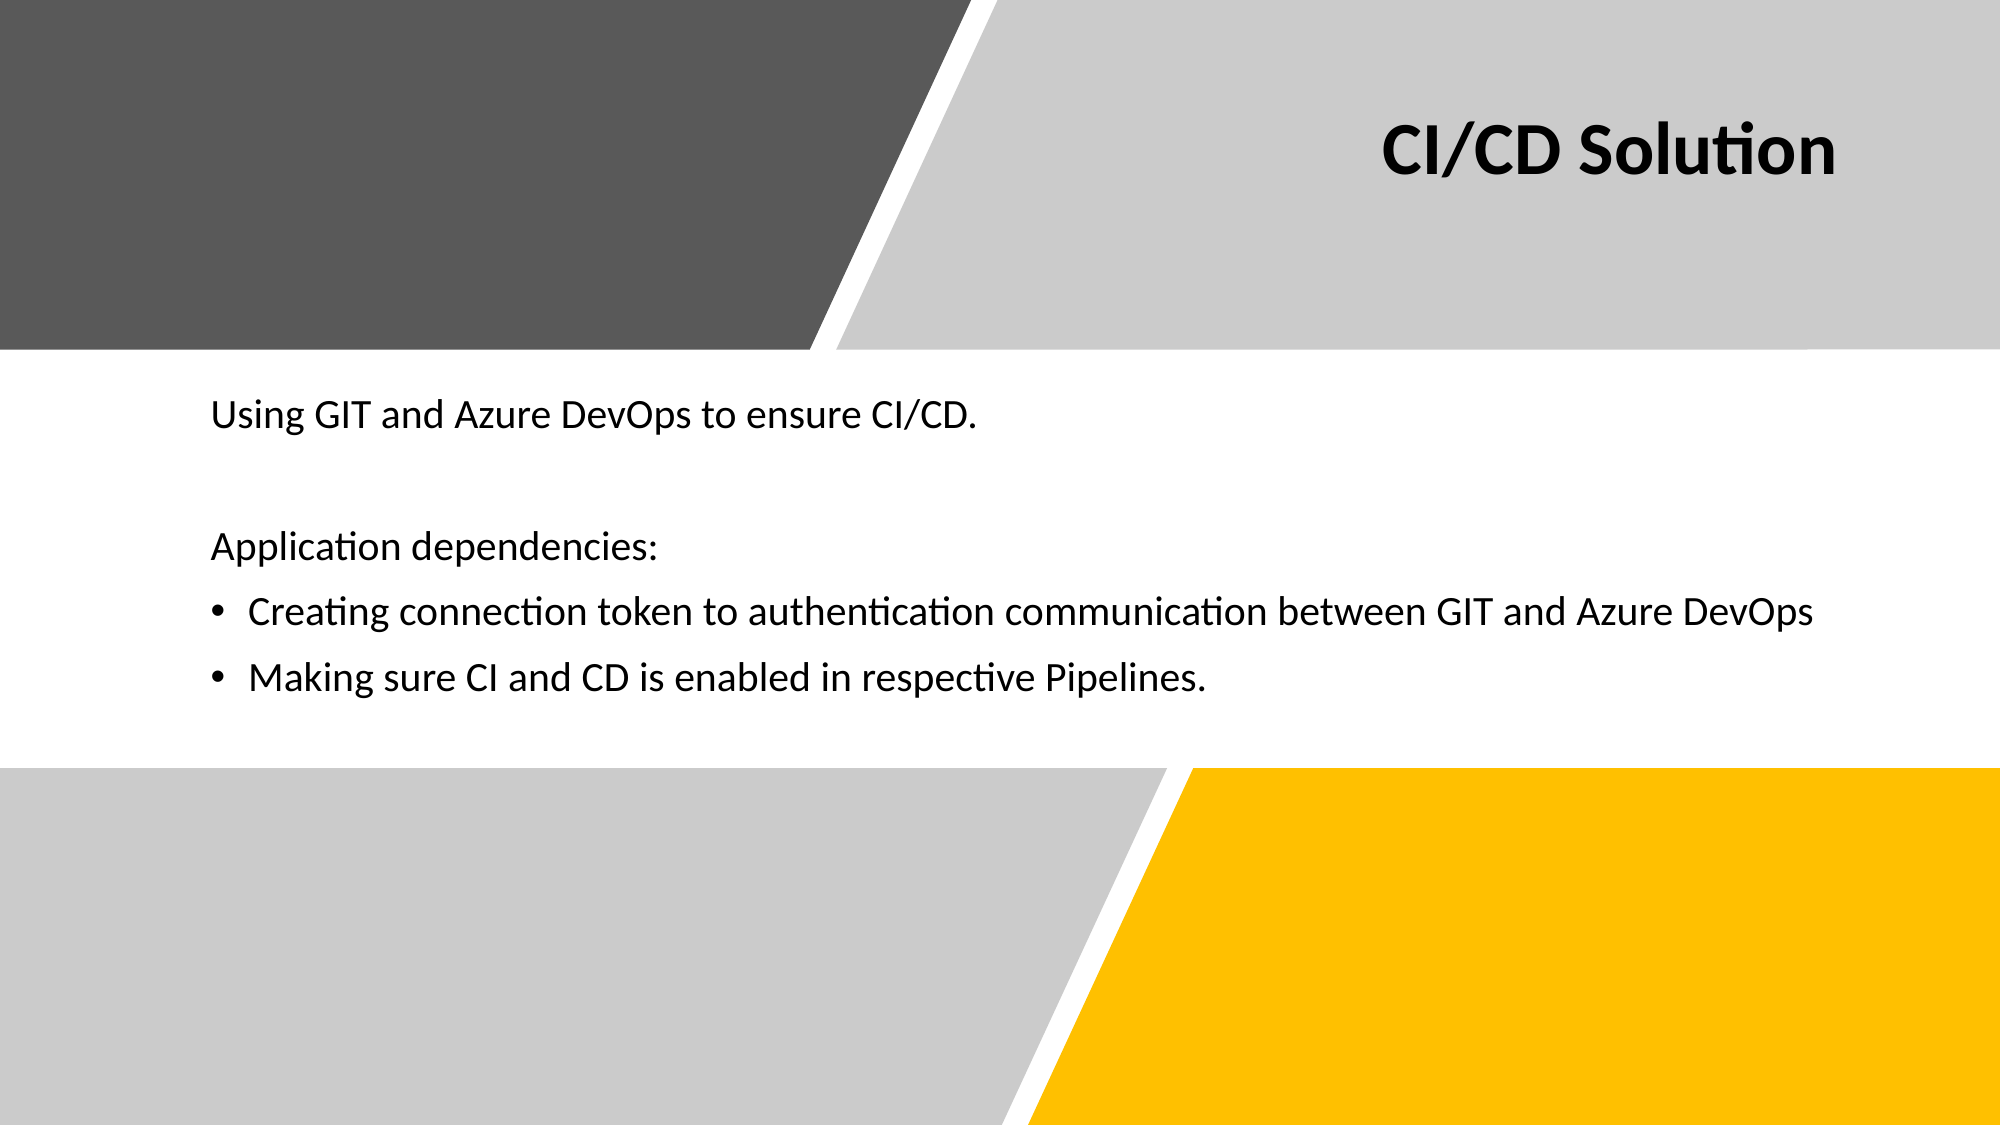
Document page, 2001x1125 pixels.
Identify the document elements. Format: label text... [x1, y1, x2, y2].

list Using GIT and Azure DevOps to ensure CI/CD. Application dependencies: Creating connection token to authentication communication between GIT and Azure DevOps Making sure CI and CD is enabled in respective Pipelines. [195, 384, 1846, 742]
text_box [0, 767, 1169, 1125]
text_box [1007, 767, 1192, 1125]
text_box CI/CD Solution [202, 102, 1853, 214]
text_box [1026, 767, 2000, 1125]
text_box [0, 0, 973, 351]
text_box [834, 0, 2000, 351]
